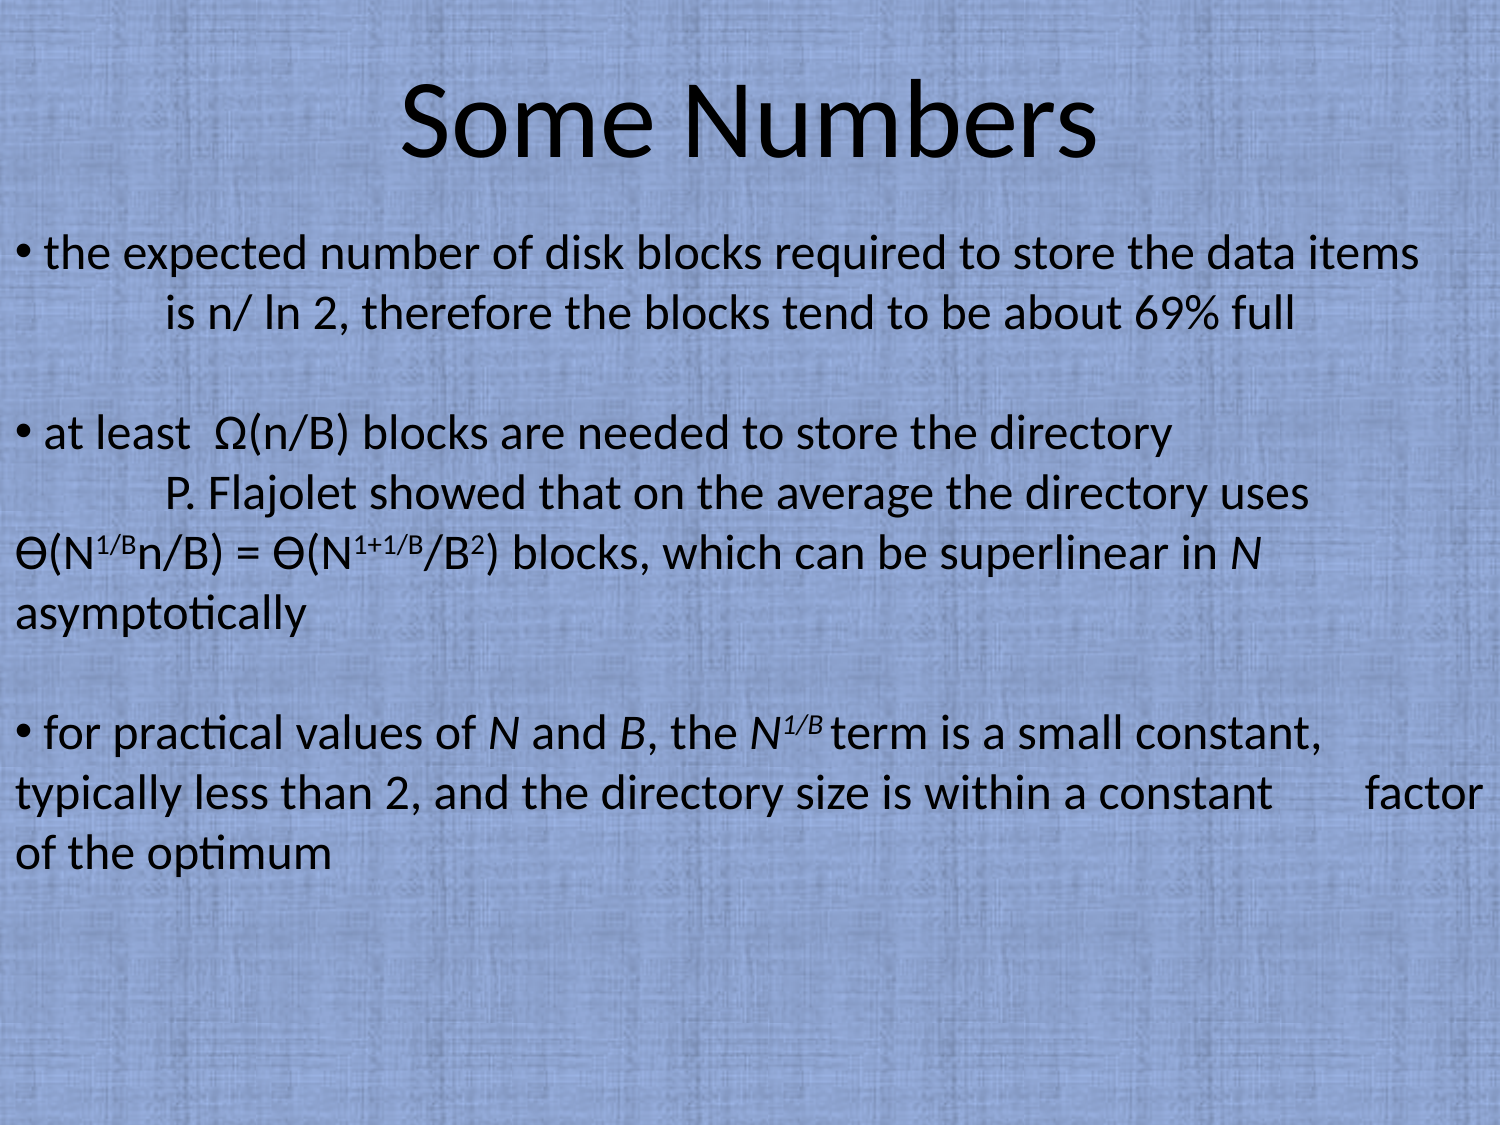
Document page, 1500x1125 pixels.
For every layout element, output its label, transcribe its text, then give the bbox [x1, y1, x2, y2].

text_box the expected number of disk blocks required to store the data items is n/ ln 2, therefore the blocks tend to be about 69% full at least Ω(n/B) blocks are needed to store the directory P. Flajolet showed that on the average the directory uses Ѳ(N1/Bn/B) = Ѳ(N1+1/B/B2) blocks, which can be superlinear in N asymptotically for practical values of N and B, the N1/B term is a small constant, typically less than 2, and the directory size is within a constant factor of the optimum [0, 212, 1500, 1125]
text_box Some Numbers [0, 37, 1500, 188]
